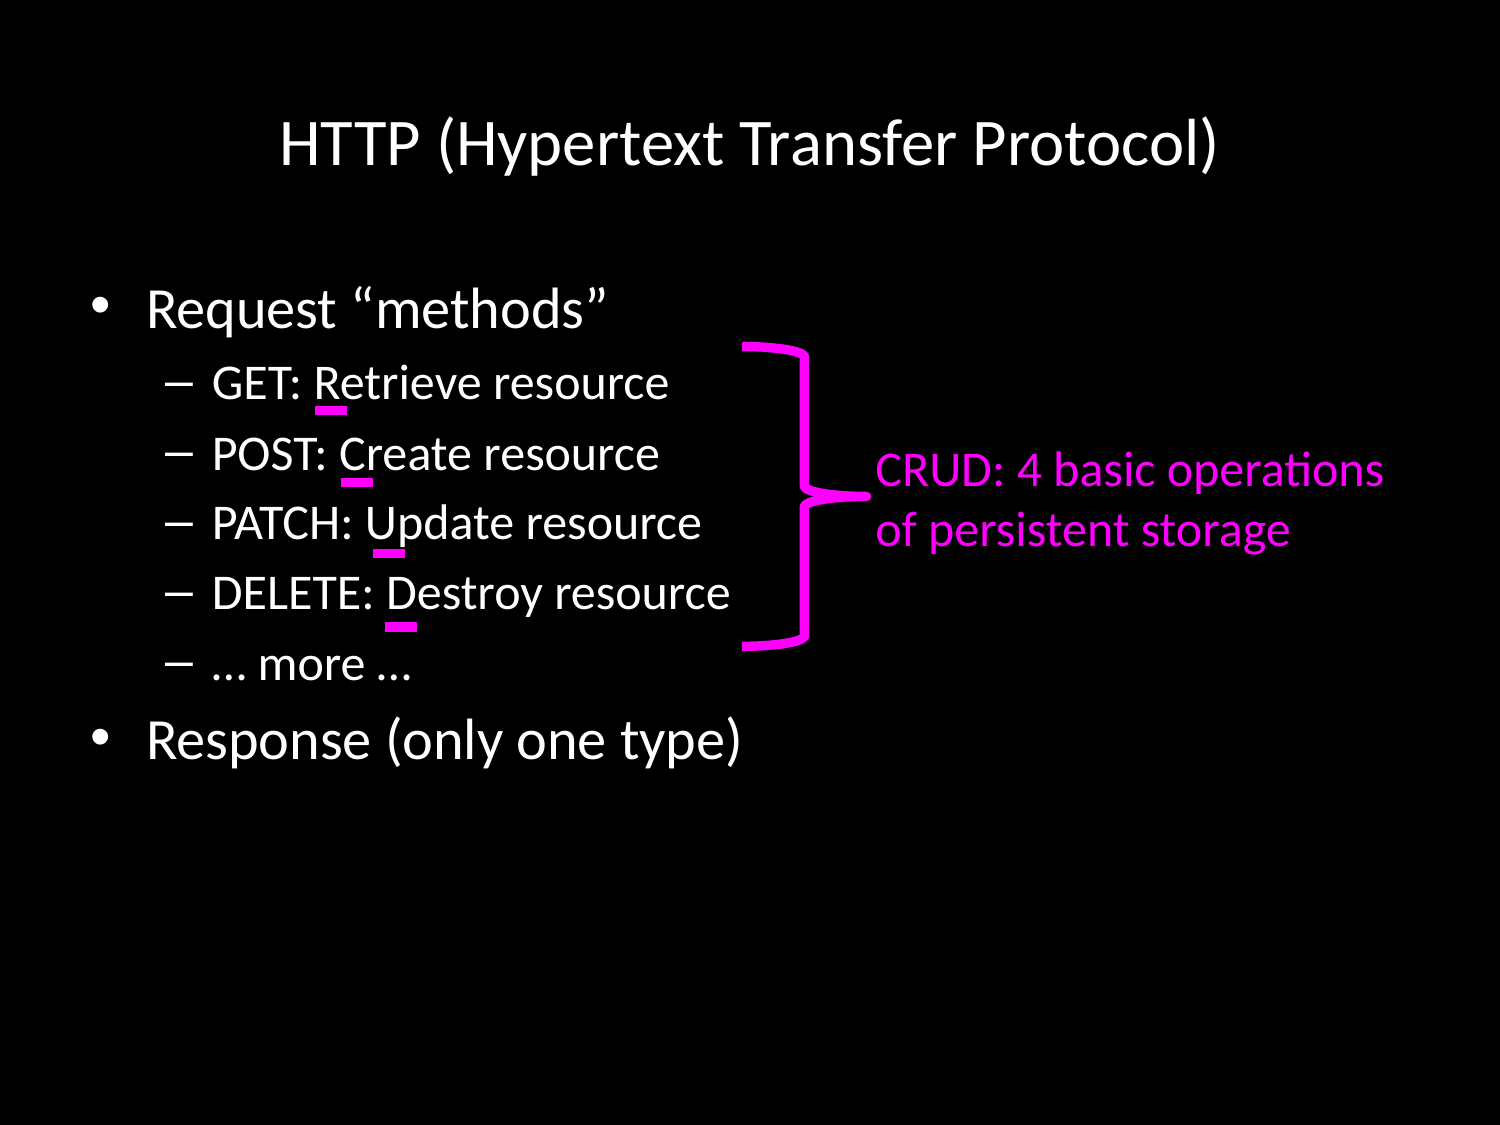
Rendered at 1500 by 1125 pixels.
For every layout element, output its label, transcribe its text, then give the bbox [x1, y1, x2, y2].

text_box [314, 346, 1419, 647]
list Request “methods” GET: Retrieve resource POST: Create resource PATCH: Update resource DELETE: Destroy resource … more … Response (only one type) [75, 262, 1425, 1005]
title HTTP (Hypertext Transfer Protocol) [75, 45, 1425, 233]
